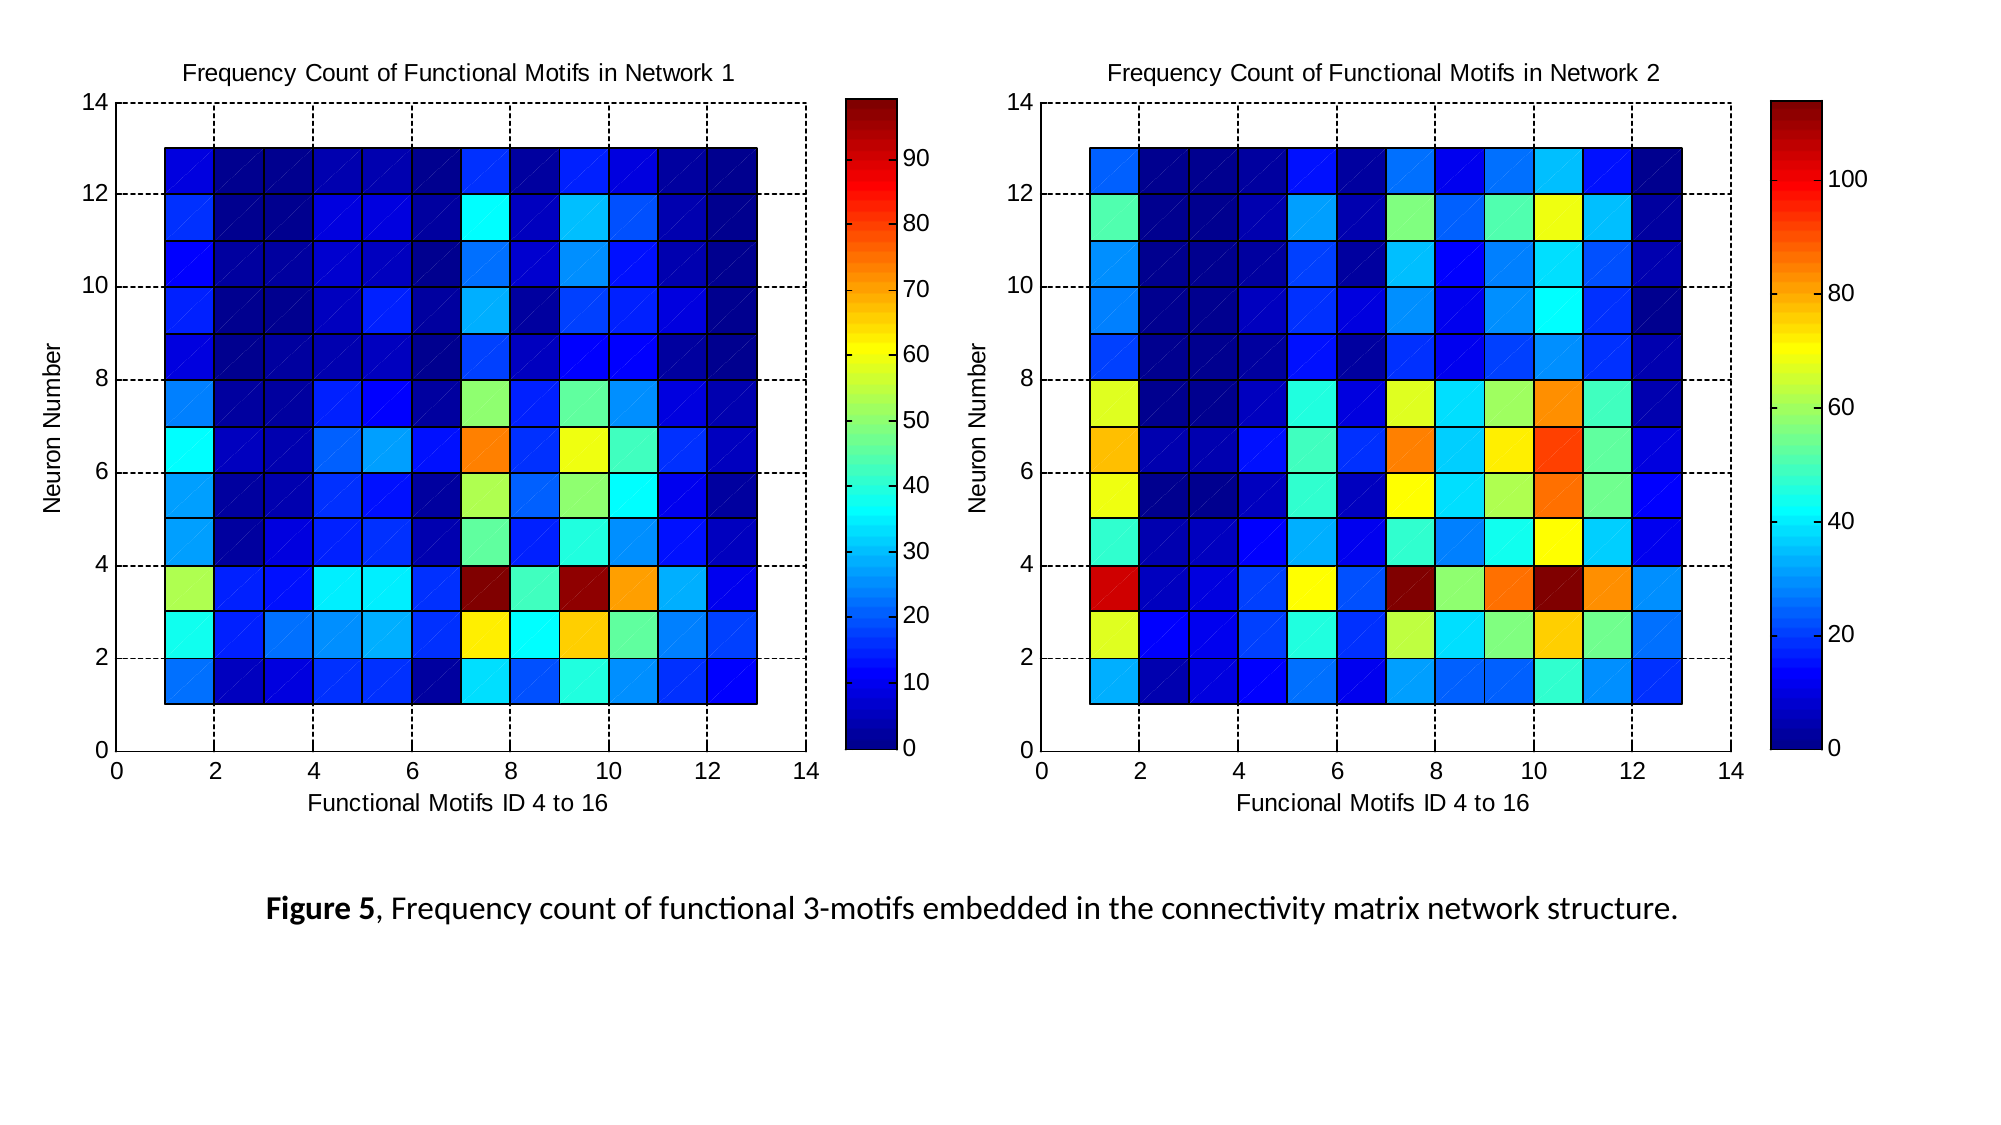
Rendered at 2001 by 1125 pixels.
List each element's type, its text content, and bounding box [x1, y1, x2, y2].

text_box Figure 5, Frequency count of functional 3-motifs embedded in the connectivity matrix network structure. [251, 878, 1696, 934]
picture [0, 42, 1965, 839]
